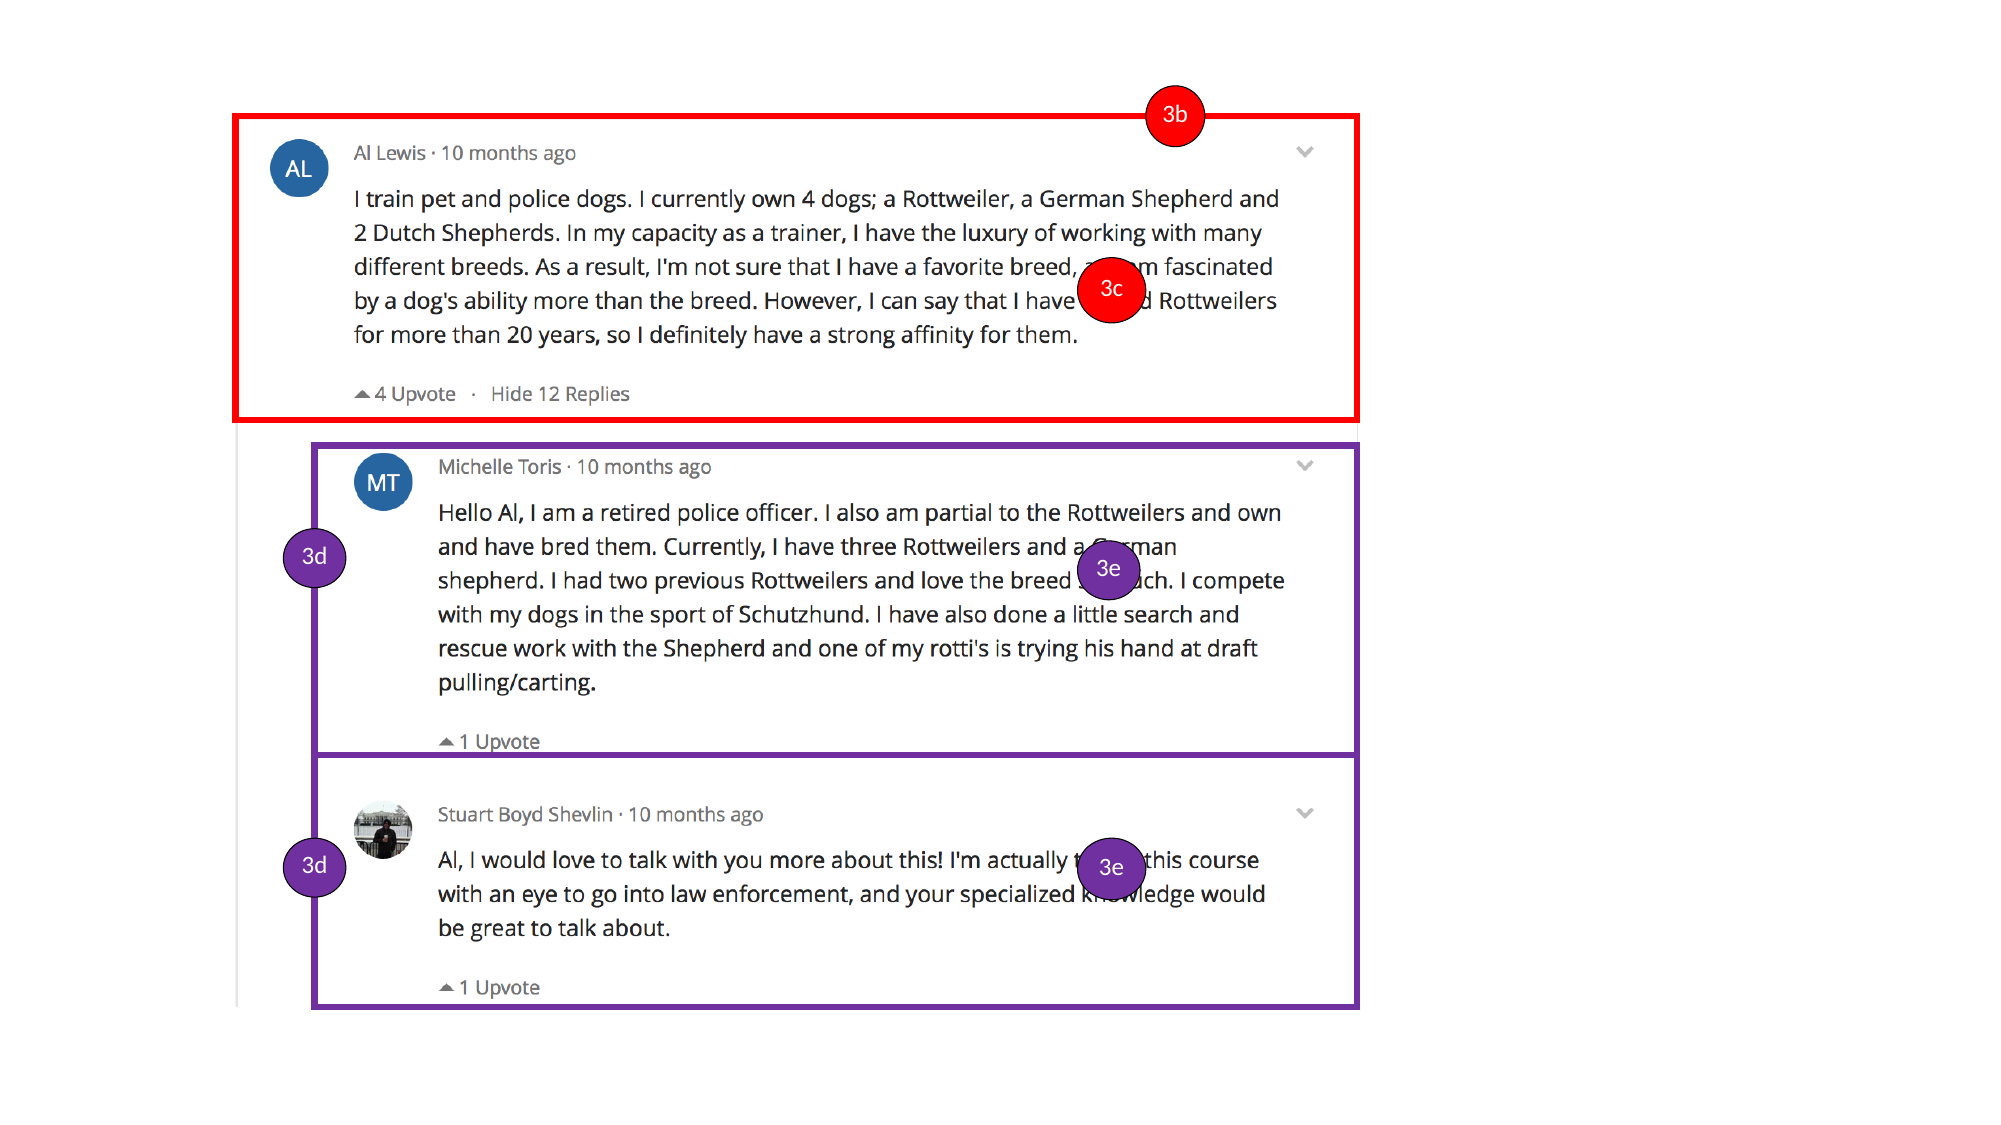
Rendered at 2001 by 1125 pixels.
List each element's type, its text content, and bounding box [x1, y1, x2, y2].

text_box 3b [1145, 85, 1206, 116]
picture [235, 116, 1358, 1007]
